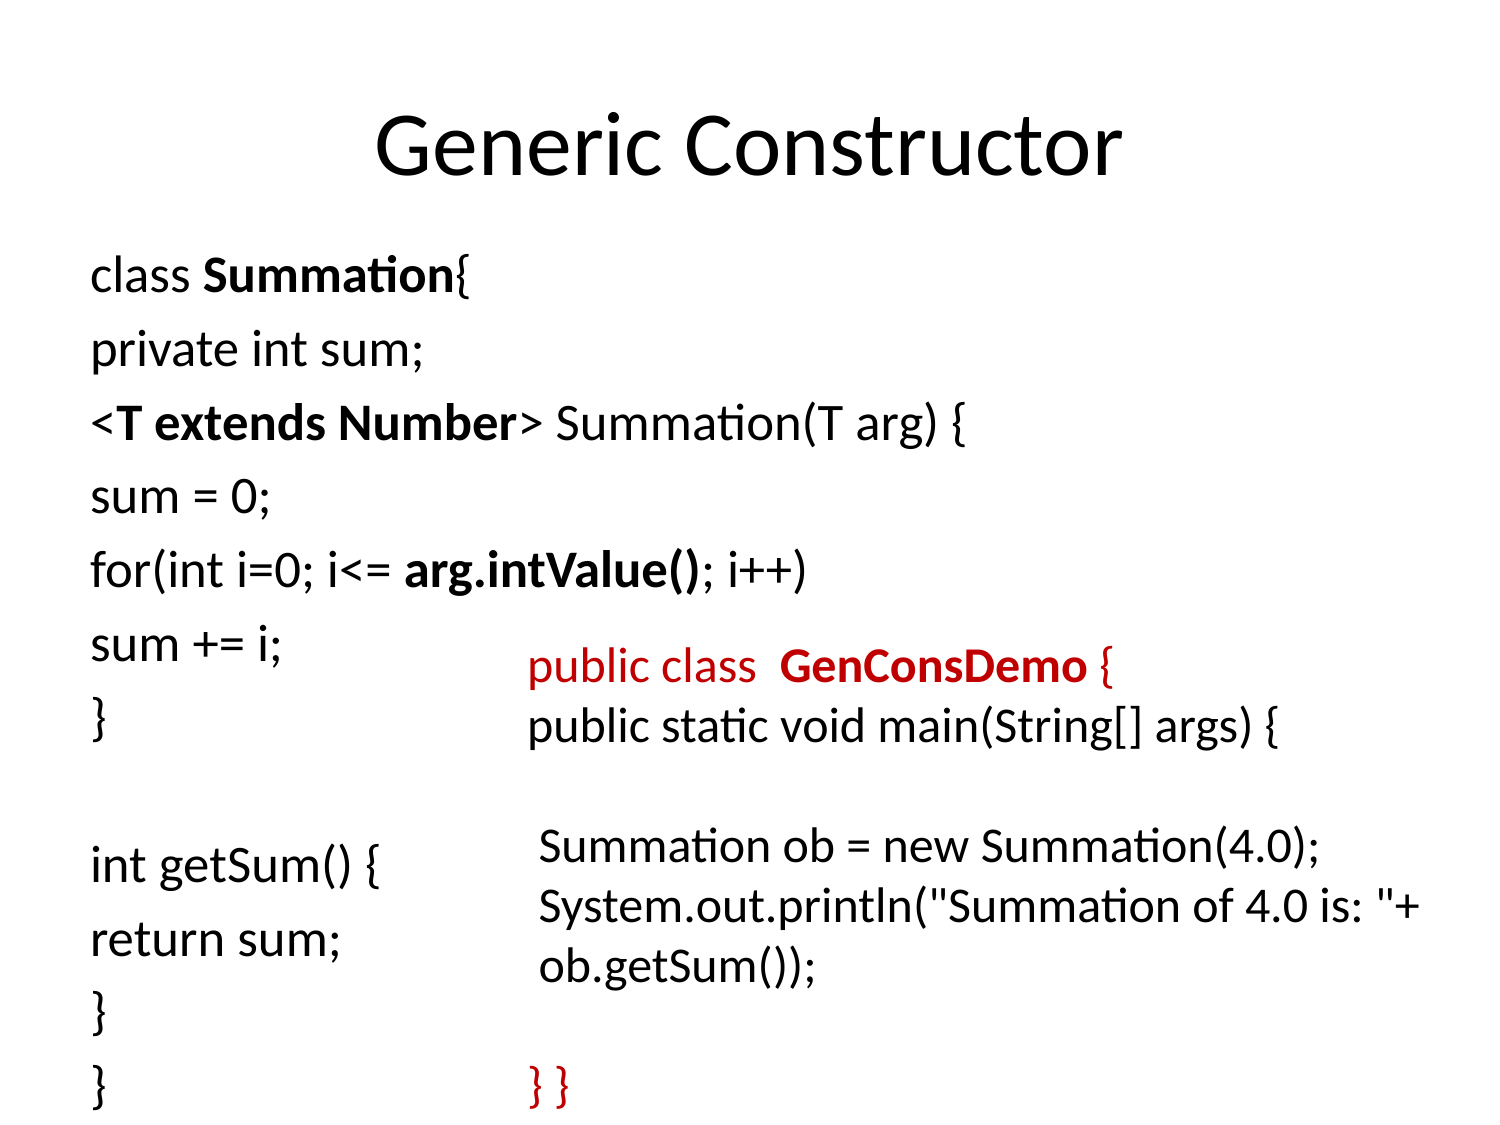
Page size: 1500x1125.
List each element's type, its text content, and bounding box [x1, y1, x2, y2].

title Generic Constructor [75, 45, 1425, 233]
list class Summation{ private int sum; <T extends Number> Summation(T arg) { sum = 0; for(int i=0; i<= arg.intValue(); i++) sum += i; } int getSum() { return sum; } } [75, 232, 1038, 1125]
text_box public class GenConsDemo { public static void main(String[] args) { Summation ob = new Summation(4.0); System.out.println("Summation of 4.0 is: "+ ob.getSum()); } } [512, 624, 1500, 1125]
